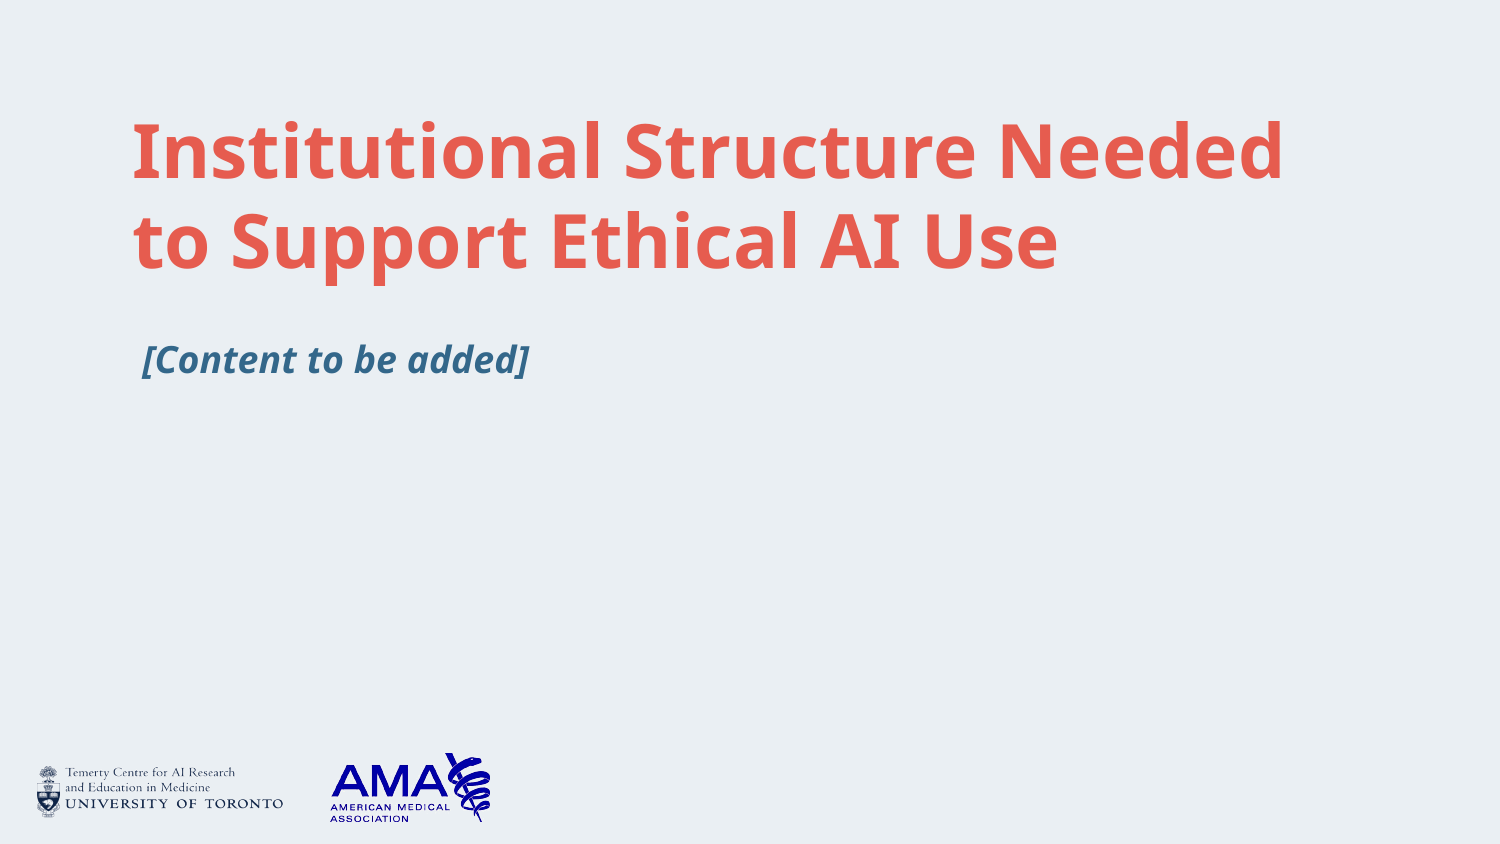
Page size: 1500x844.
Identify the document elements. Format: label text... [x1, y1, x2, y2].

title Institutional Structure Needed to Support Ethical AI Use [116, 88, 1390, 190]
picture [23, 754, 303, 824]
list [Content to be added] [127, 321, 1400, 422]
picture [330, 753, 490, 822]
